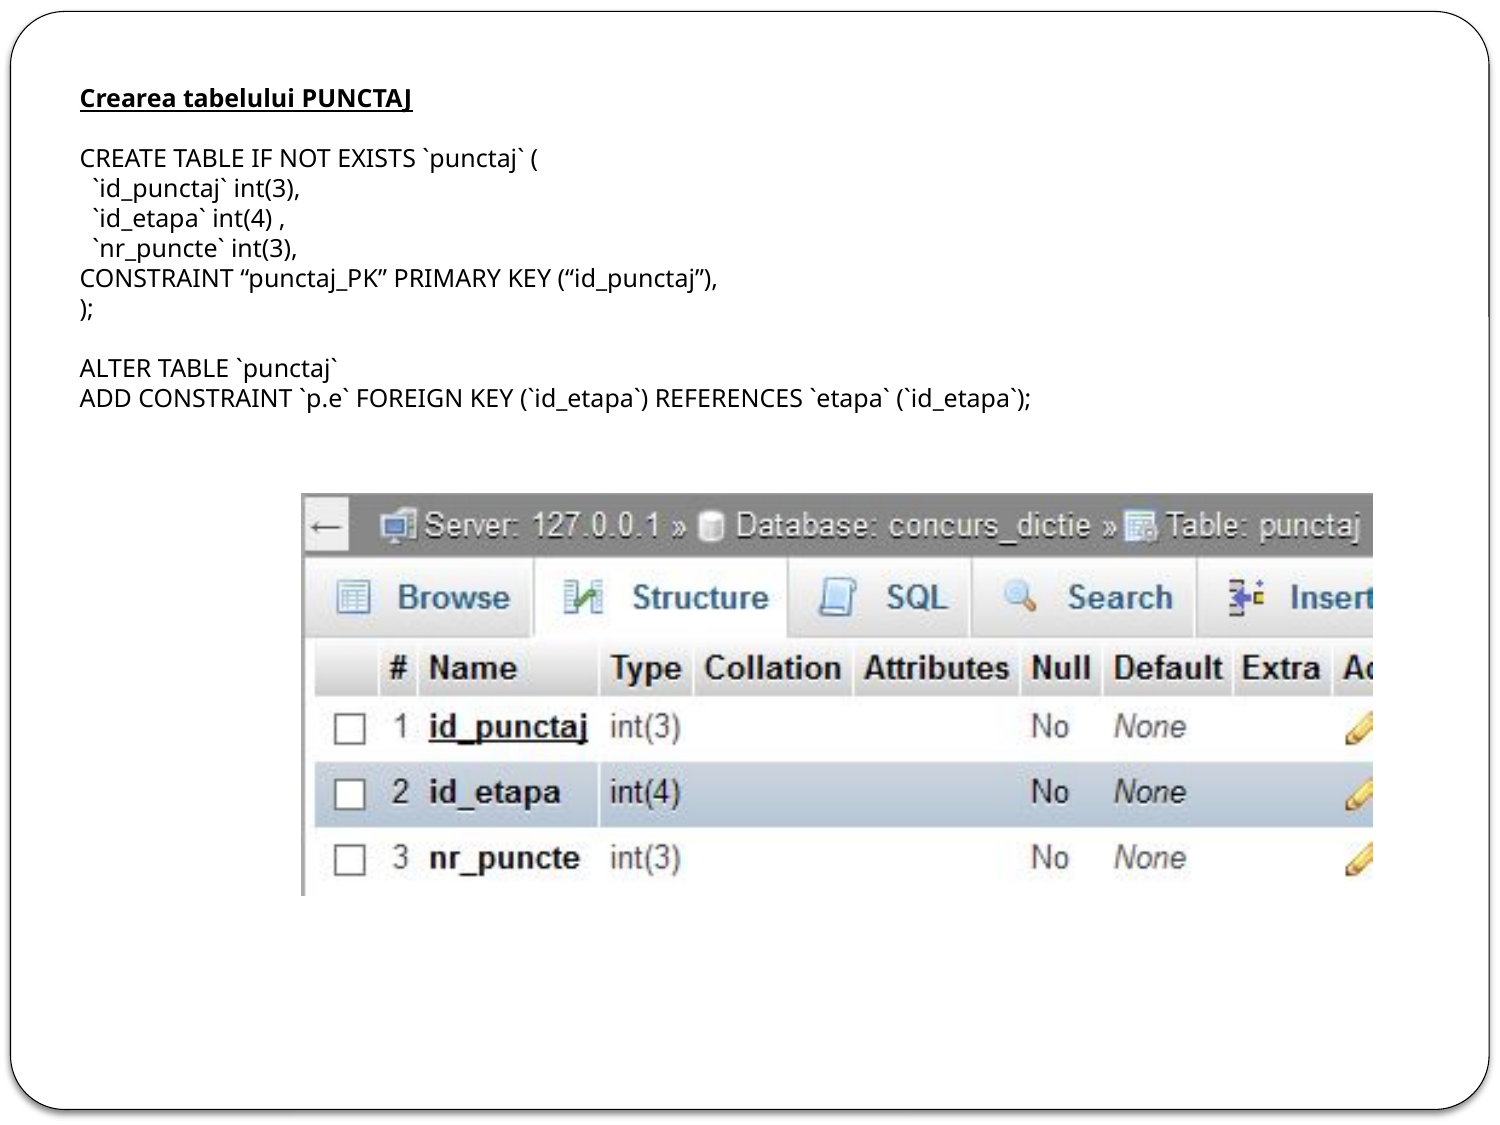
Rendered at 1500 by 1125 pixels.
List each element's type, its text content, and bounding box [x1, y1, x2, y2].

text_box Crearea tabelului PUNCTAJ CREATE TABLE IF NOT EXISTS `punctaj` ( `id_punctaj` int(3), `id_etapa` int(4) , `nr_puncte` int(3), CONSTRAINT “punctaj_PK” PRIMARY KEY (“id_punctaj”), ); ALTER TABLE `punctaj` ADD CONSTRAINT `p.e` FOREIGN KEY (`id_etapa`) REFERENCES `etapa` (`id_etapa`); [64, 75, 1235, 420]
picture [300, 493, 1374, 896]
